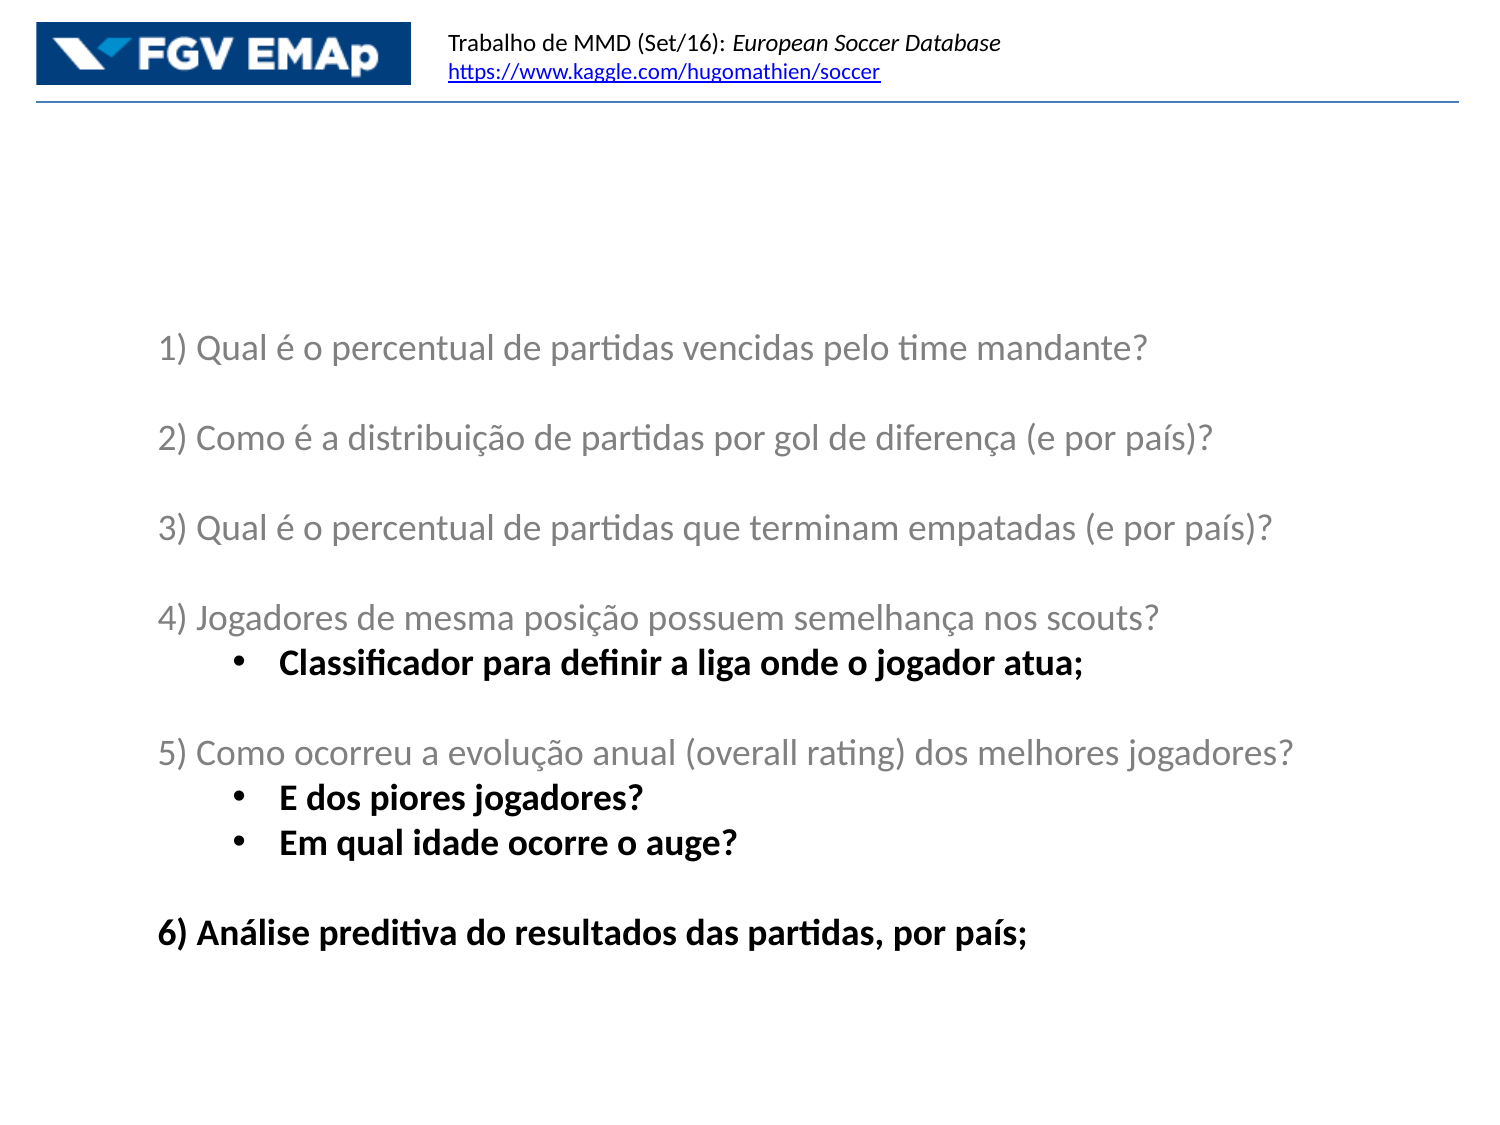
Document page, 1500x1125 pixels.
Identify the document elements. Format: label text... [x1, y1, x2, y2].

text_box 1) Qual é o percentual de partidas vencidas pelo time mandante? 2) Como é a distribuição de partidas por gol de diferença (e por país)? 3) Qual é o percentual de partidas que terminam empatadas (e por país)? 4) Jogadores de mesma posição possuem semelhança nos scouts? Classificador para definir a liga onde o jogador atua; 5) Como ocorreu a evolução anual (overall rating) dos melhores jogadores? E dos piores jogadores? Em qual idade ocorre o auge? 6) Análise preditiva do resultados das partidas, por país; [142, 315, 1358, 1051]
picture [36, 22, 411, 85]
